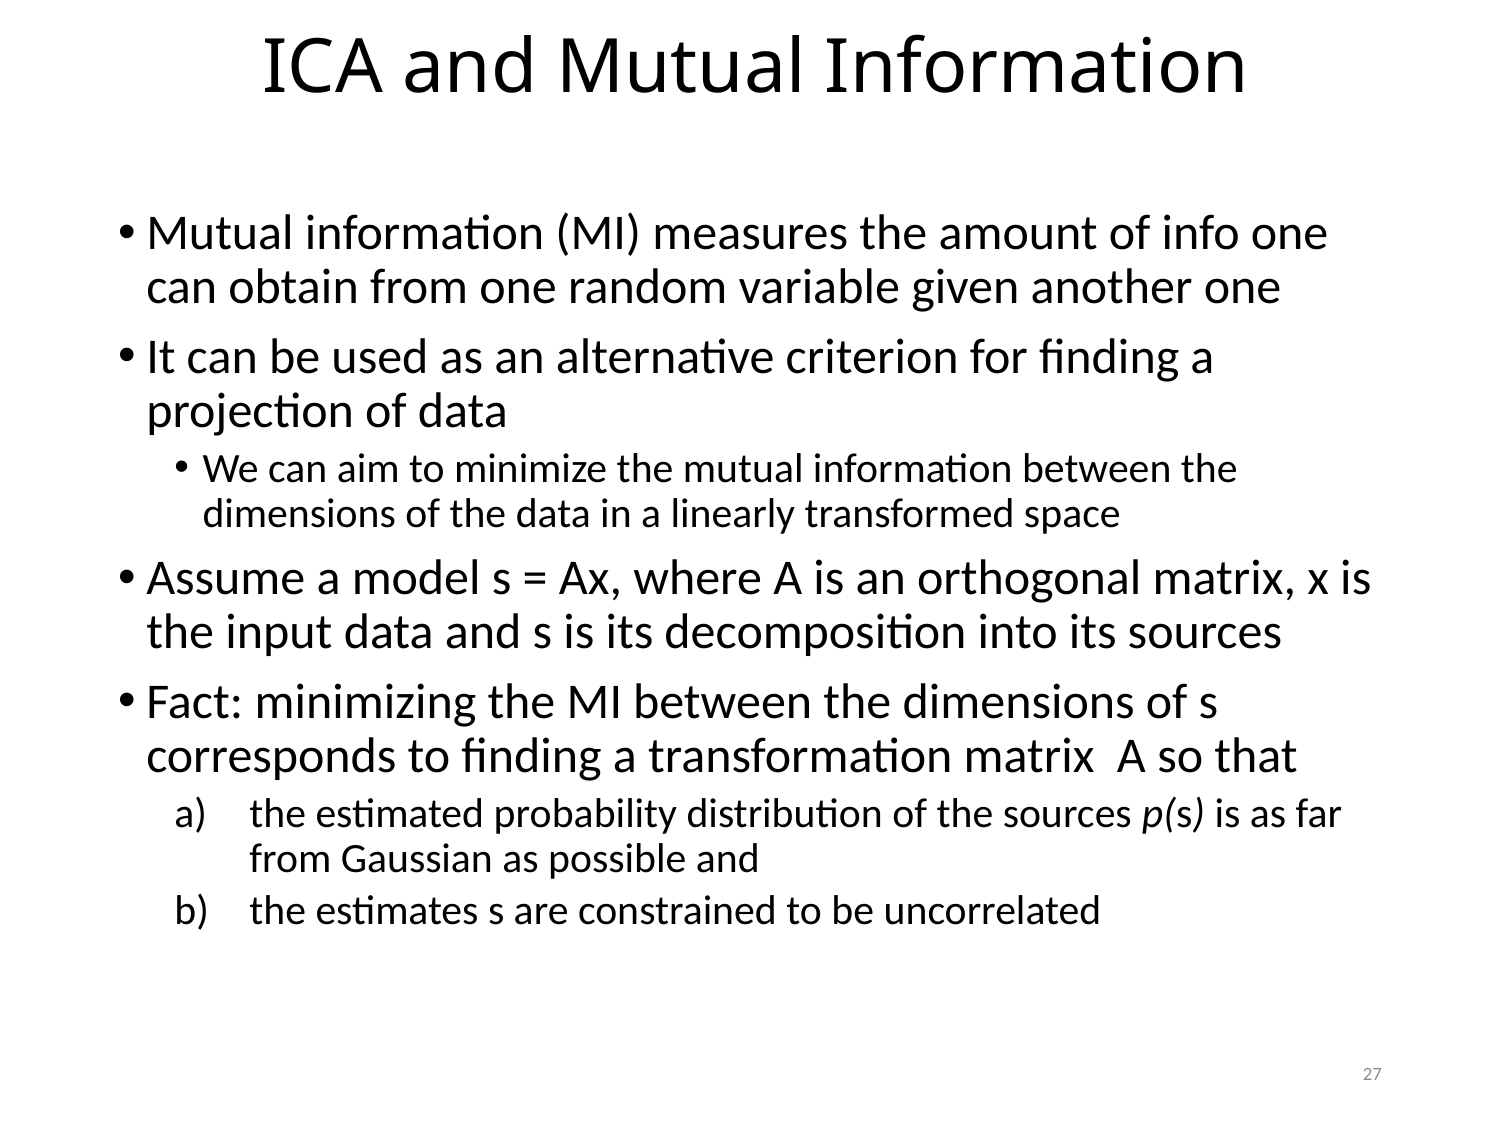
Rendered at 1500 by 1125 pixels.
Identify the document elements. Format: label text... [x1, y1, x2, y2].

title ICA and Mutual Information [247, 10, 1397, 126]
list Mutual information (MI) measures the amount of info one can obtain from one random variable given another one It can be used as an alternative criterion for finding a projection of data We can aim to minimize the mutual information between the dimensions of the data in a linearly transformed space Assume a model s = Ax, where A is an orthogonal matrix, x is the input data and s is its decomposition into its sources Fact: minimizing the MI between the dimensions of s corresponds to finding a transformation matrix A so that the estimated probability distribution of the sources p(s) is as far from Gaussian as possible and the estimates s are constrained to be uncorrelated [103, 199, 1397, 1014]
slide_number 27 [1059, 1042, 1397, 1103]
